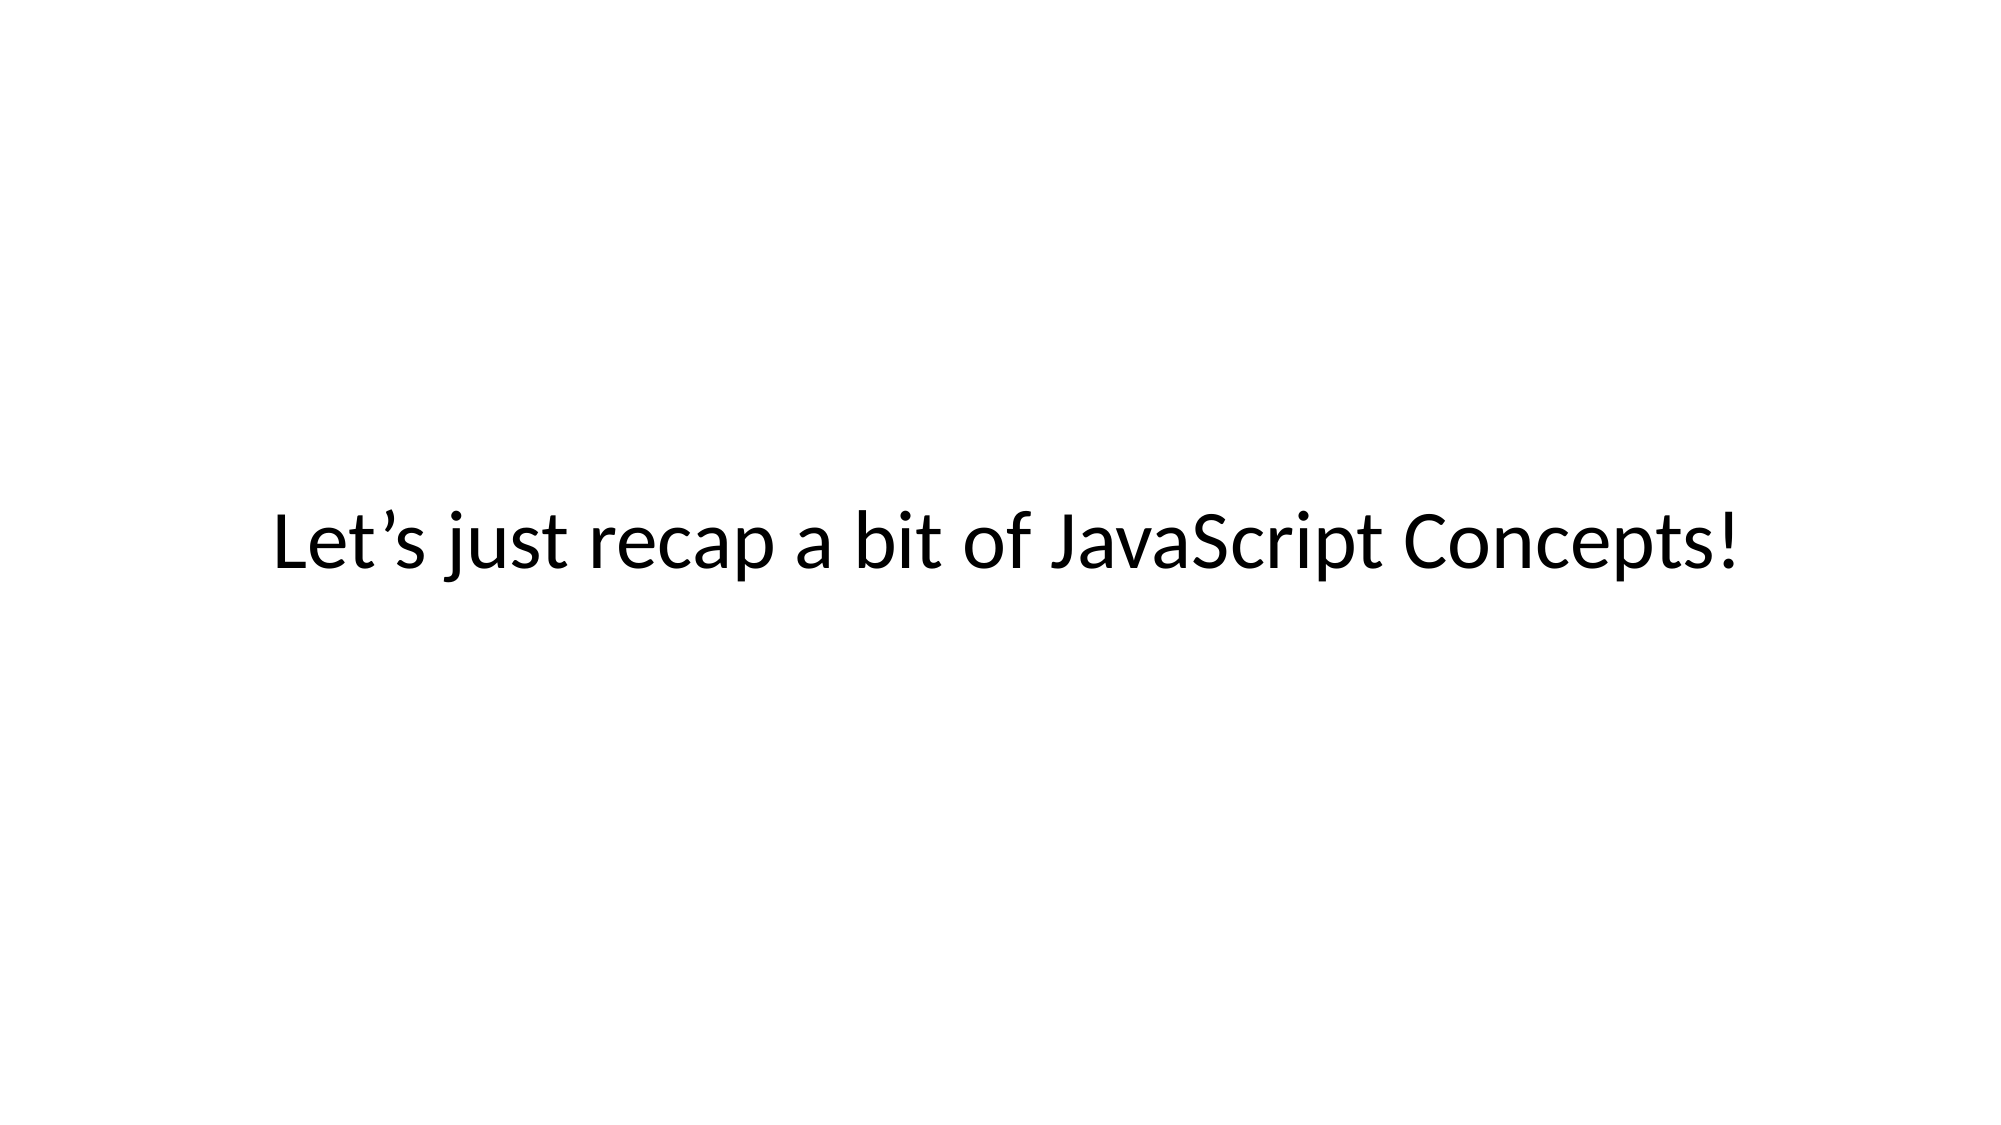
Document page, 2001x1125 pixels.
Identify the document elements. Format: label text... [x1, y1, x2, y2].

list Let’s just recap a bit of JavaScript Concepts! [257, 488, 1790, 608]
